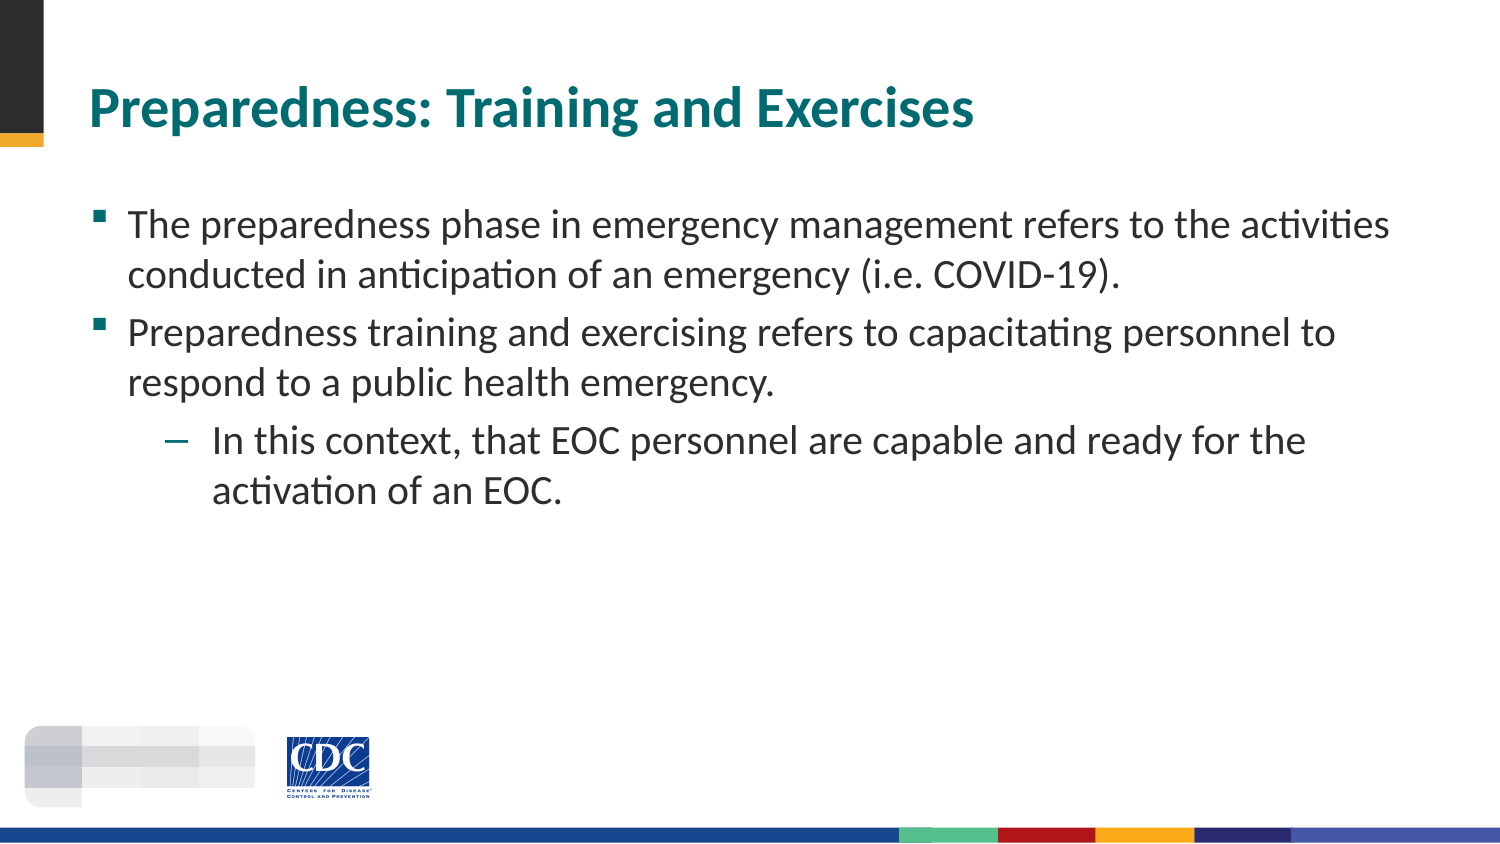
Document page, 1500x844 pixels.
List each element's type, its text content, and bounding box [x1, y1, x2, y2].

list The preparedness phase in emergency management refers to the activities conducted in anticipation of an emergency (i.e. COVID-19). Preparedness training and exercising refers to capacitating personnel to respond to a public health emergency. In this context, that EOC personnel are capable and ready for the activation of an EOC. [75, 188, 1414, 738]
picture [287, 738, 372, 798]
title Preparedness: Training and Exercises [75, 33, 1425, 147]
